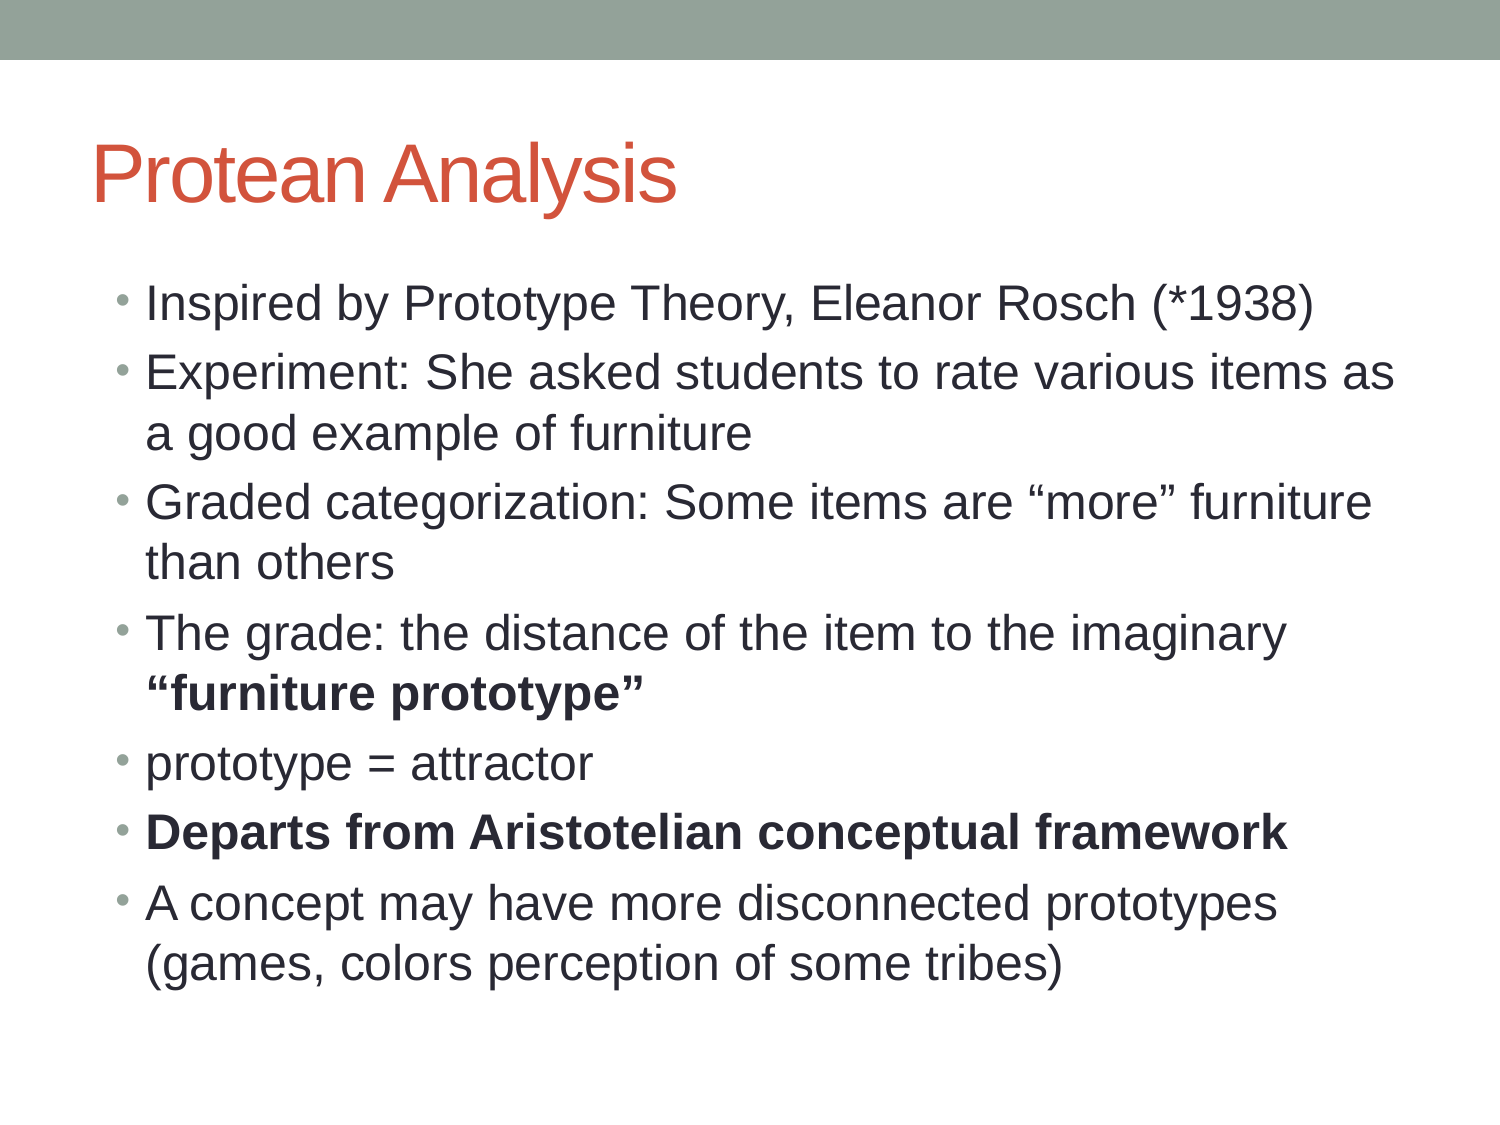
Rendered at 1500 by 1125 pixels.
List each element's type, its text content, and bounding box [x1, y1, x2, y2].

list Inspired by Prototype Theory, Eleanor Rosch (*1938) Experiment: She asked students to rate various items as a good example of furniture Graded categorization: Some items are “more” furniture than others The grade: the distance of the item to the imaginary “furniture prototype” prototype = attractor Departs from Aristotelian conceptual framework A concept may have more disconnected prototypes (games, colors perception of some tribes) [100, 262, 1438, 1067]
title Protean Analysis [75, 87, 1425, 250]
